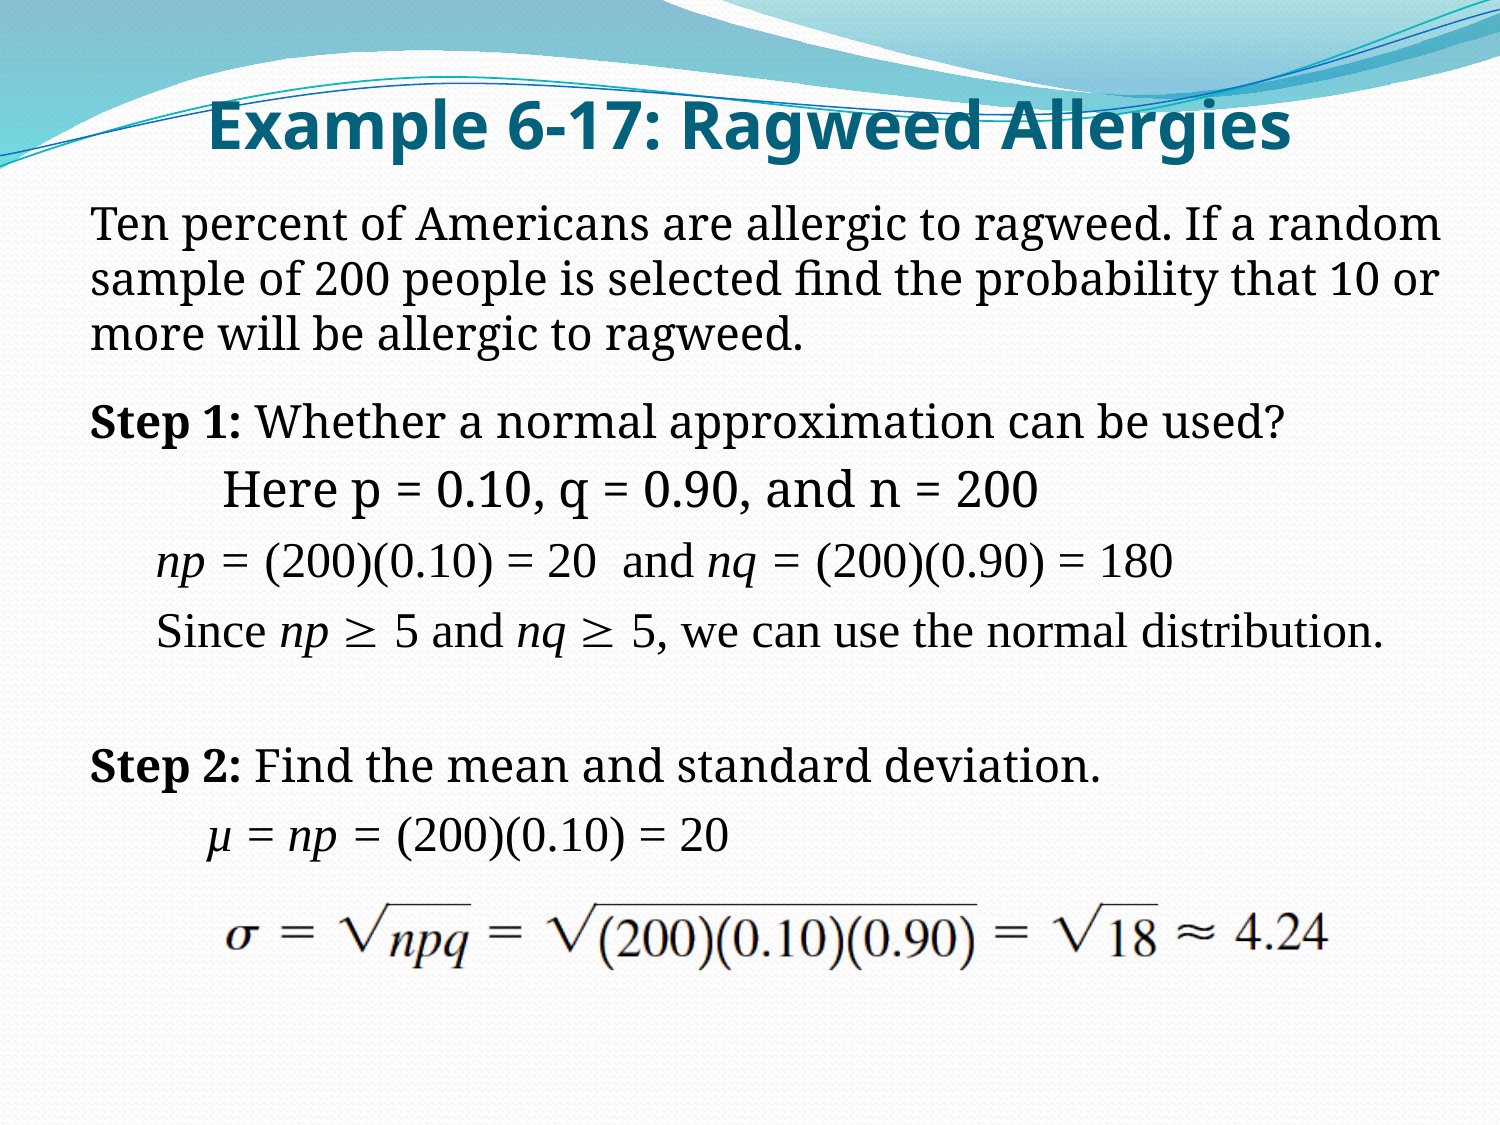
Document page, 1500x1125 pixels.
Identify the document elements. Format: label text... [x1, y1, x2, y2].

list Ten percent of Americans are allergic to ragweed. If a random sample of 200 people is selected find the probability that 10 or more will be allergic to ragweed. Step 1: Whether a normal approximation can be used? Here p = 0.10, q = 0.90, and n = 200 np = (200)(0.10) = 20 and nq = (200)(0.90) = 180 Since np  5 and nq  5, we can use the normal distribution. Step 2: Find the mean and standard deviation. µ = np = (200)(0.10) = 20 [74, 187, 1463, 951]
title Example 6-17: Ragweed Allergies [74, 37, 1426, 163]
picture [212, 899, 1338, 981]
